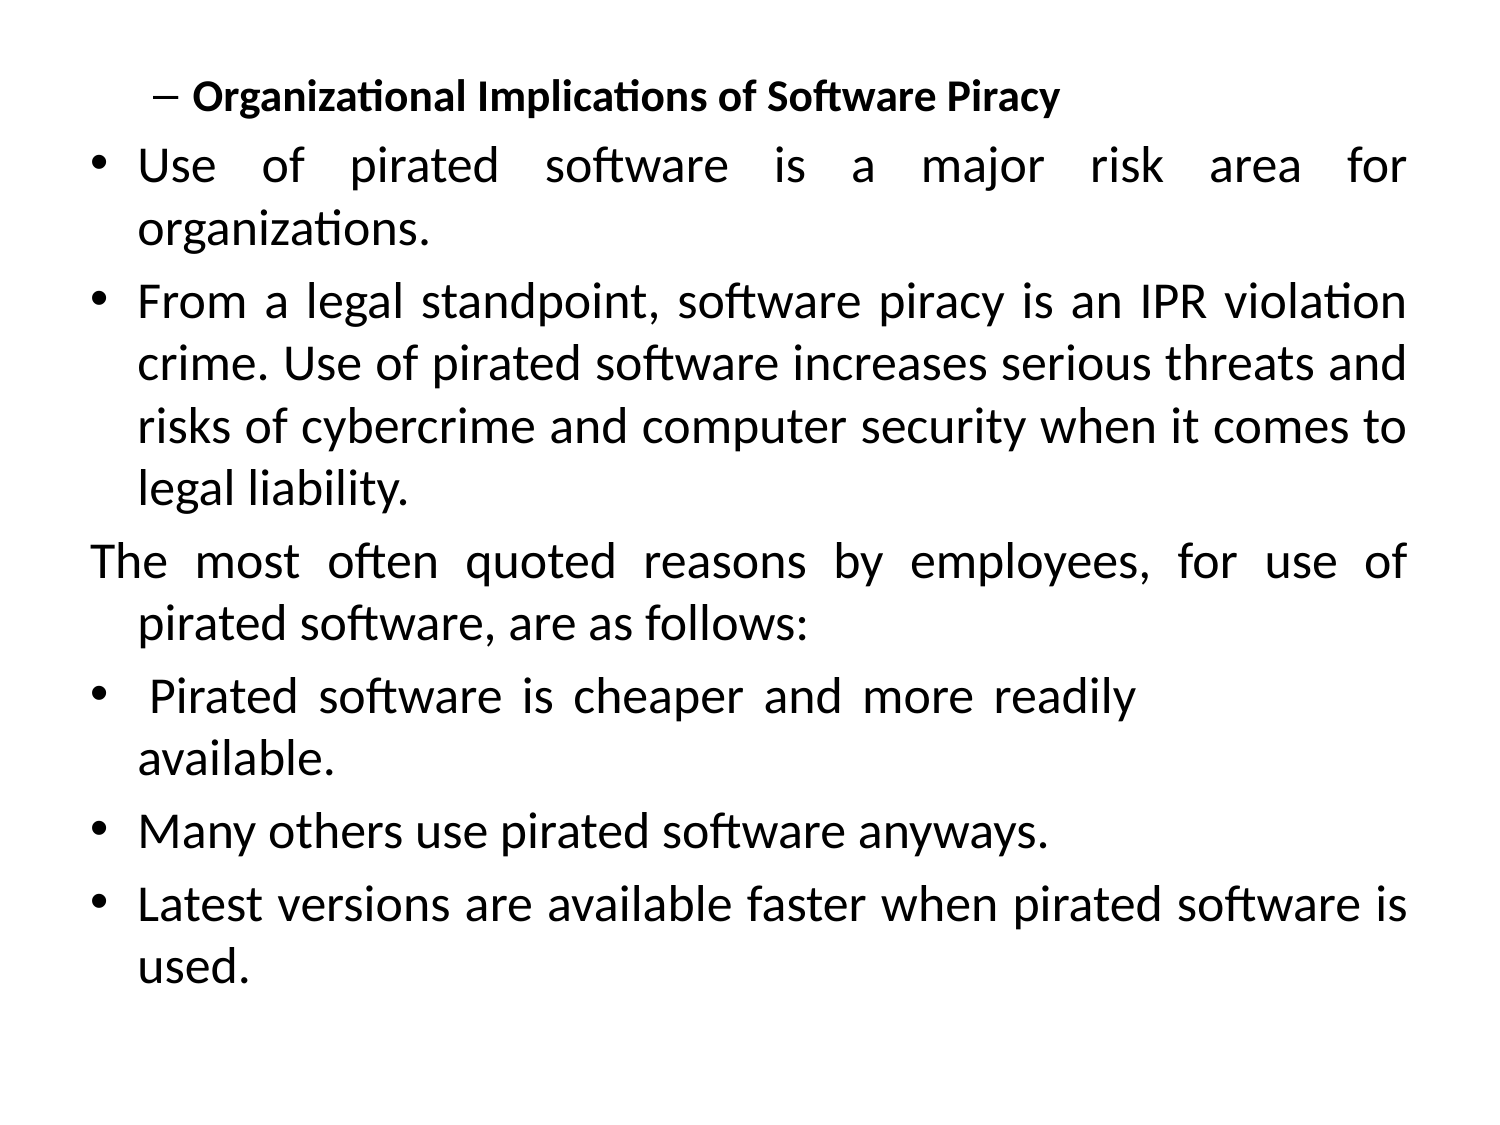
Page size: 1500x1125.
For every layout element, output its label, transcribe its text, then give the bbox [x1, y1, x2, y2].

list Organizational Implications of Software Piracy Use of pirated software is a major risk area for organizations. From a legal standpoint, software piracy is an IPR violation crime. Use of pirated software increases serious threats and risks of cybercrime and computer security when it comes to legal liability. The most often quoted reasons by employees, for use of pirated software, are as follows: Pirated software is cheaper and more readily available. Many others use pirated software anyways. Latest versions are available faster when pirated software is used. [75, 58, 1425, 1005]
